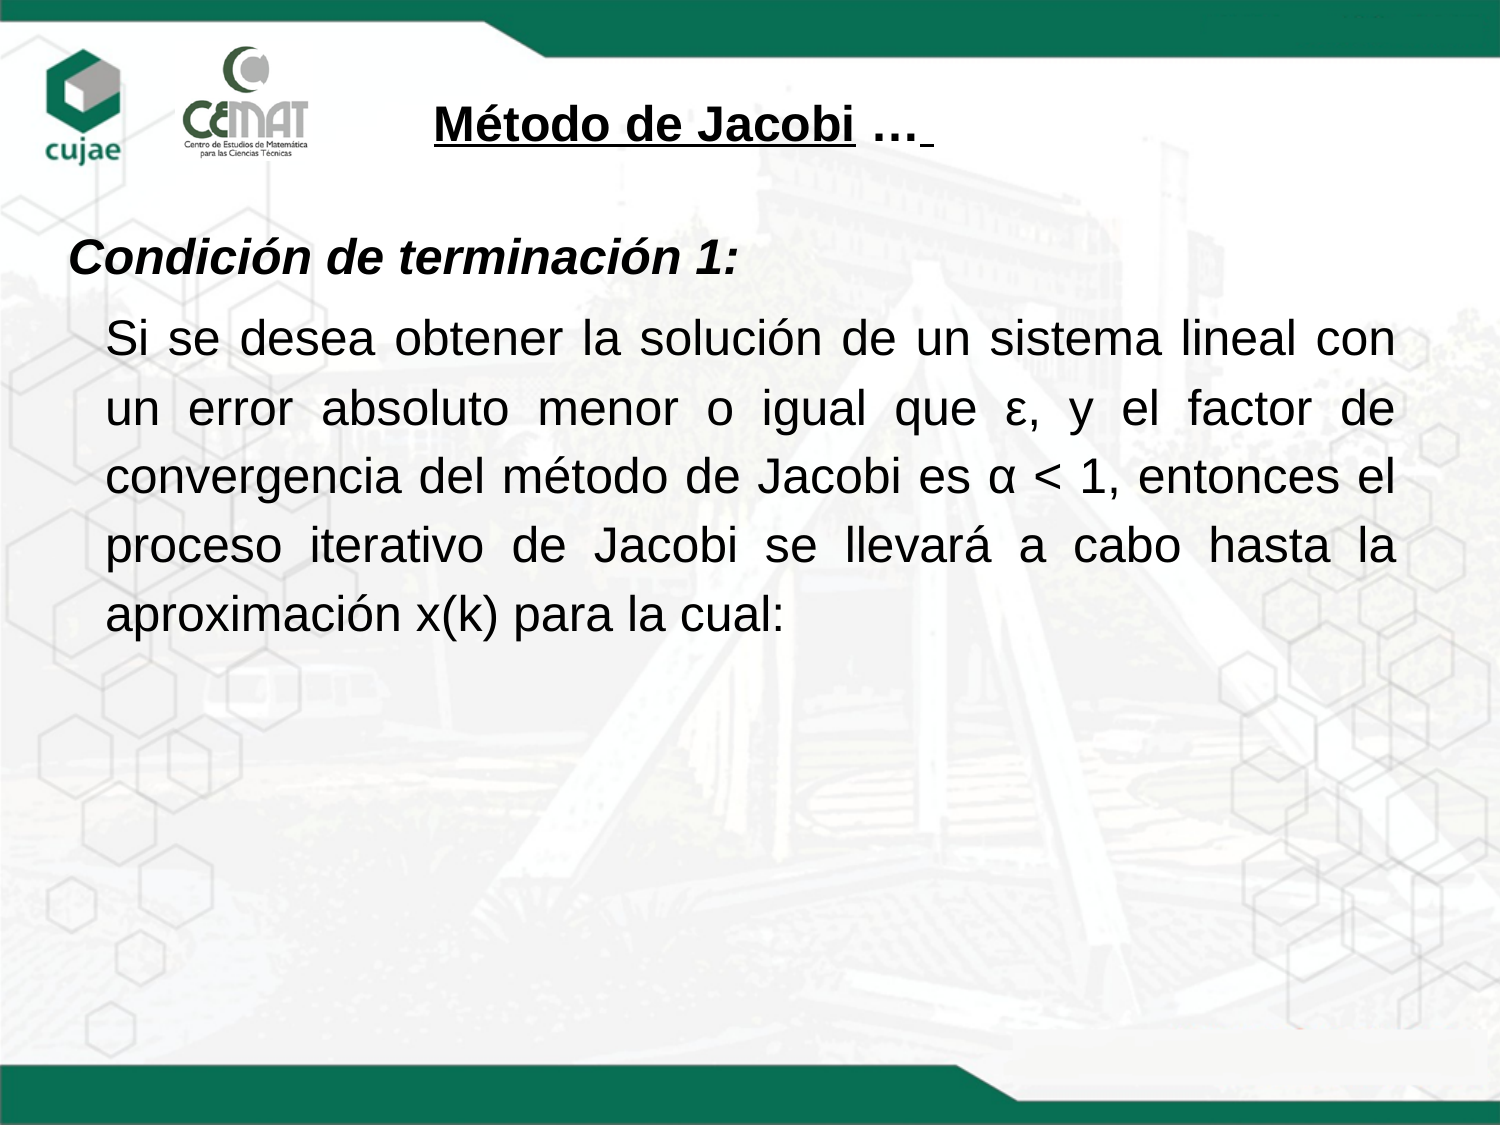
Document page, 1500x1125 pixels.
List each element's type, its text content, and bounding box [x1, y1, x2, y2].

picture [0, 0, 1500, 1125]
text_box Método de Jacobi … [419, 84, 1365, 159]
